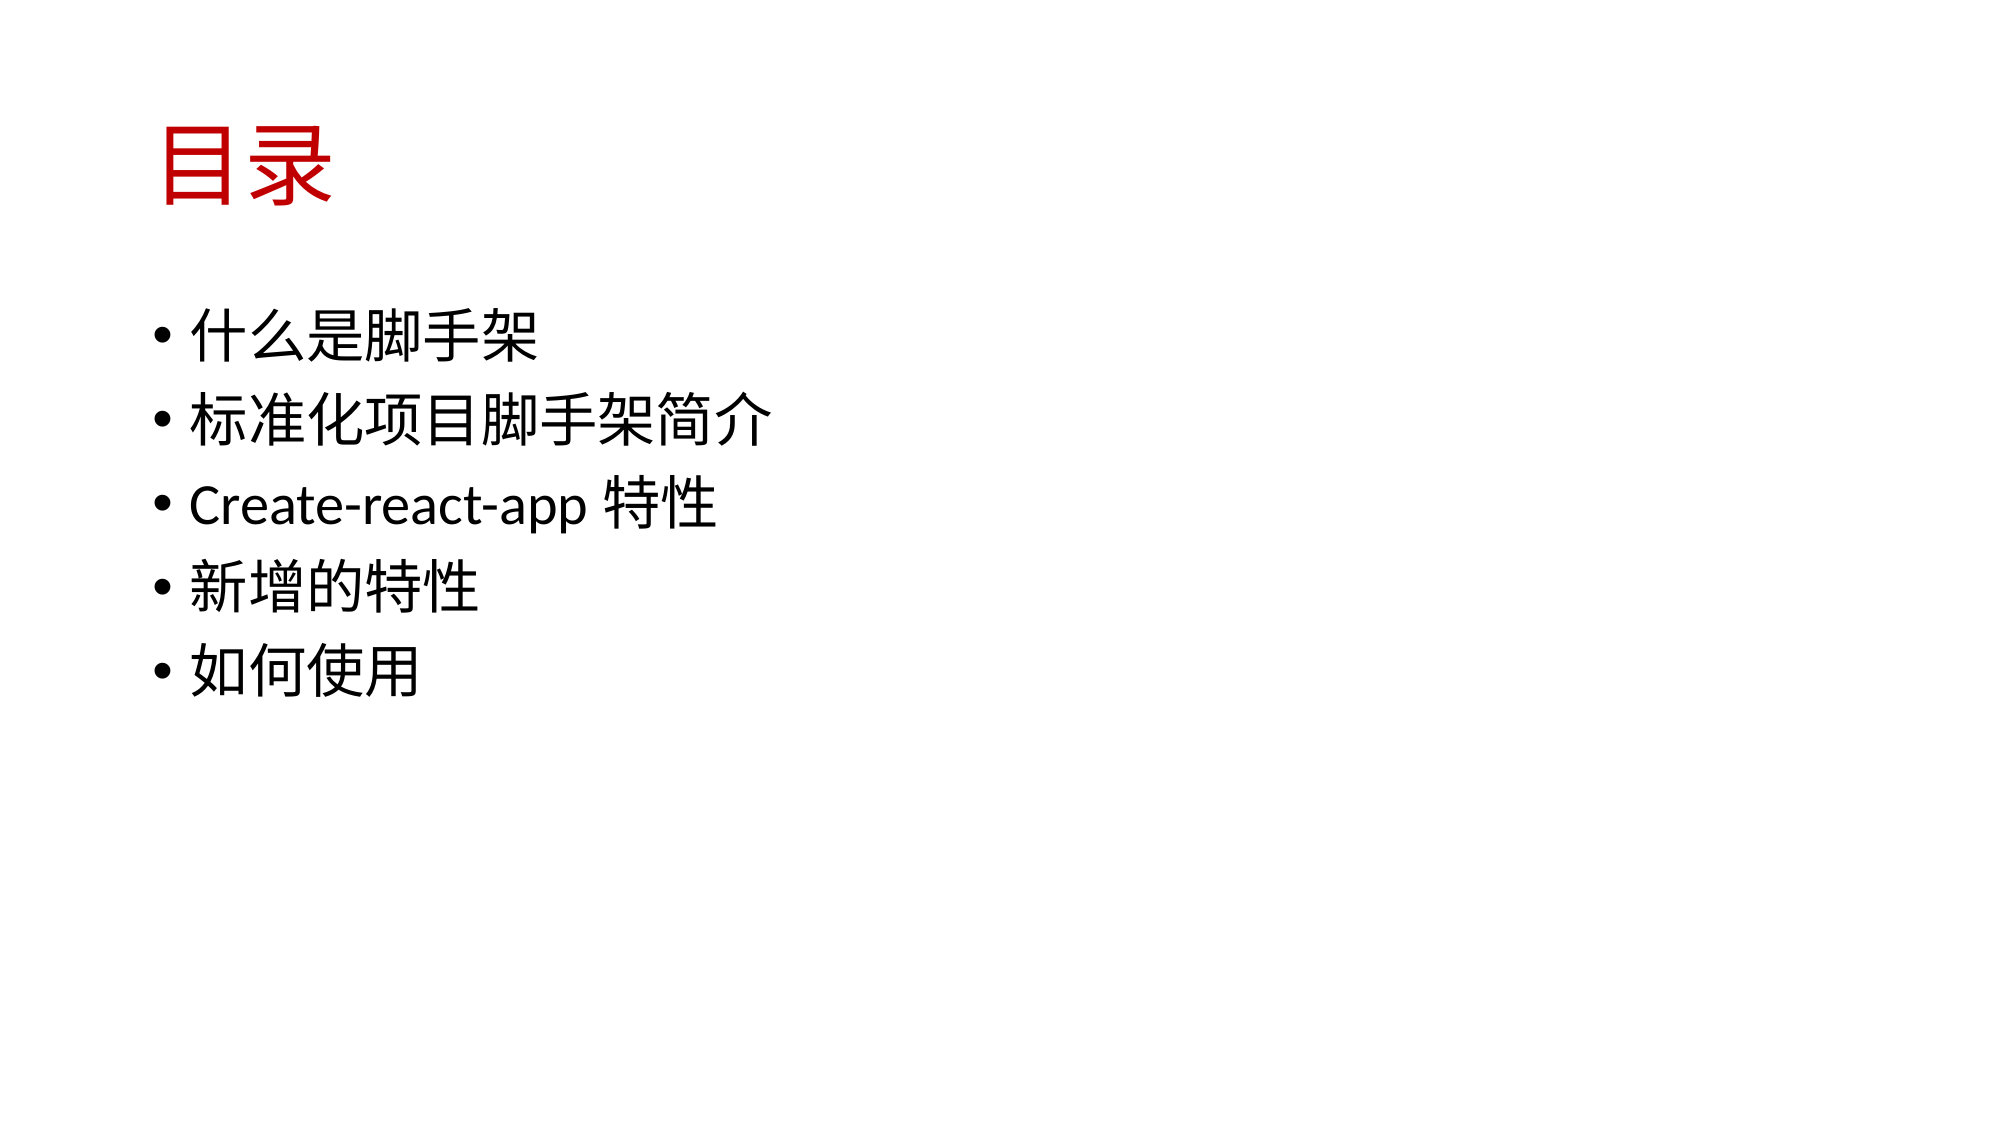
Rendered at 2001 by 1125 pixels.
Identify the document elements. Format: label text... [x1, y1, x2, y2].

title 目录 [137, 59, 1863, 278]
list 什么是脚手架 标准化项目脚手架简介 Create-react-app特性 新增的特性 如何使用 [137, 299, 1863, 1014]
